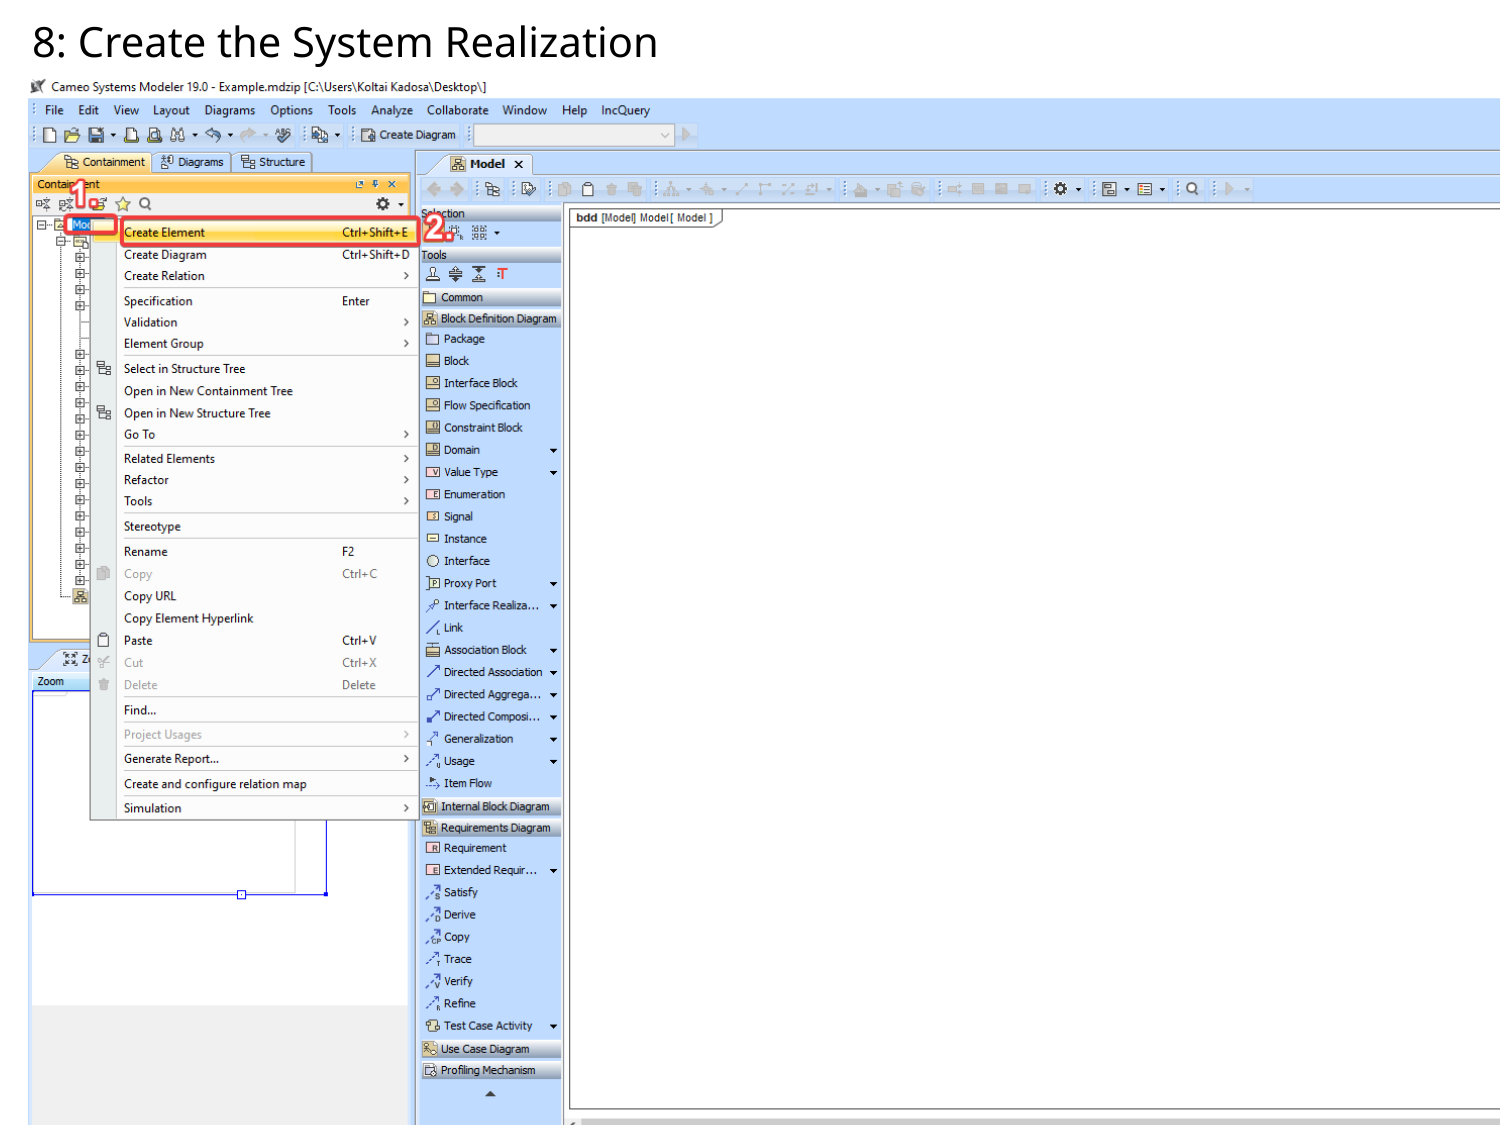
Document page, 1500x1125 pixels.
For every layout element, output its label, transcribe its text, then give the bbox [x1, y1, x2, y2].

picture [28, 75, 1500, 1125]
text_box 8: Create the System Realization [17, 0, 1311, 88]
